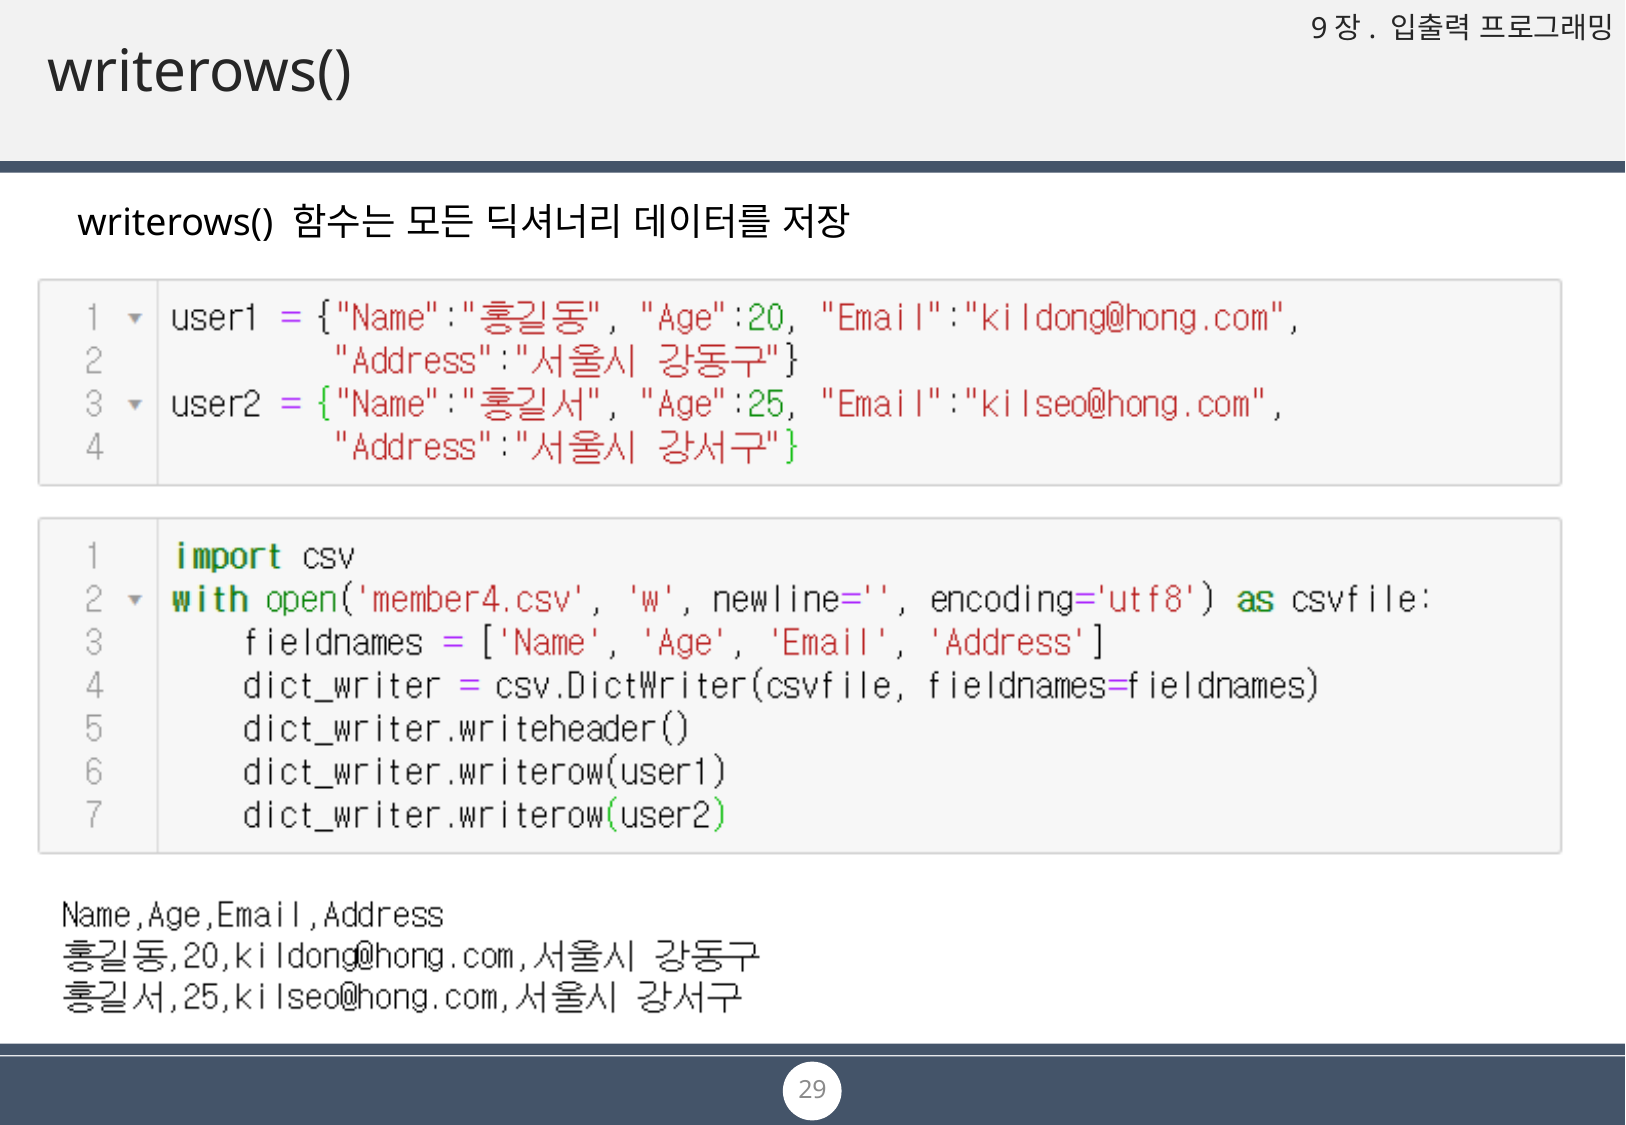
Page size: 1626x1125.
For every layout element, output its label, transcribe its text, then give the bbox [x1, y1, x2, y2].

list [32, 271, 1574, 863]
title writerows() [32, 30, 1592, 114]
text_box writerows() 함수는 모든 딕셔너리 데이터를 저장 [62, 190, 867, 251]
picture [56, 892, 766, 1019]
slide_number 29 [629, 1061, 996, 1121]
